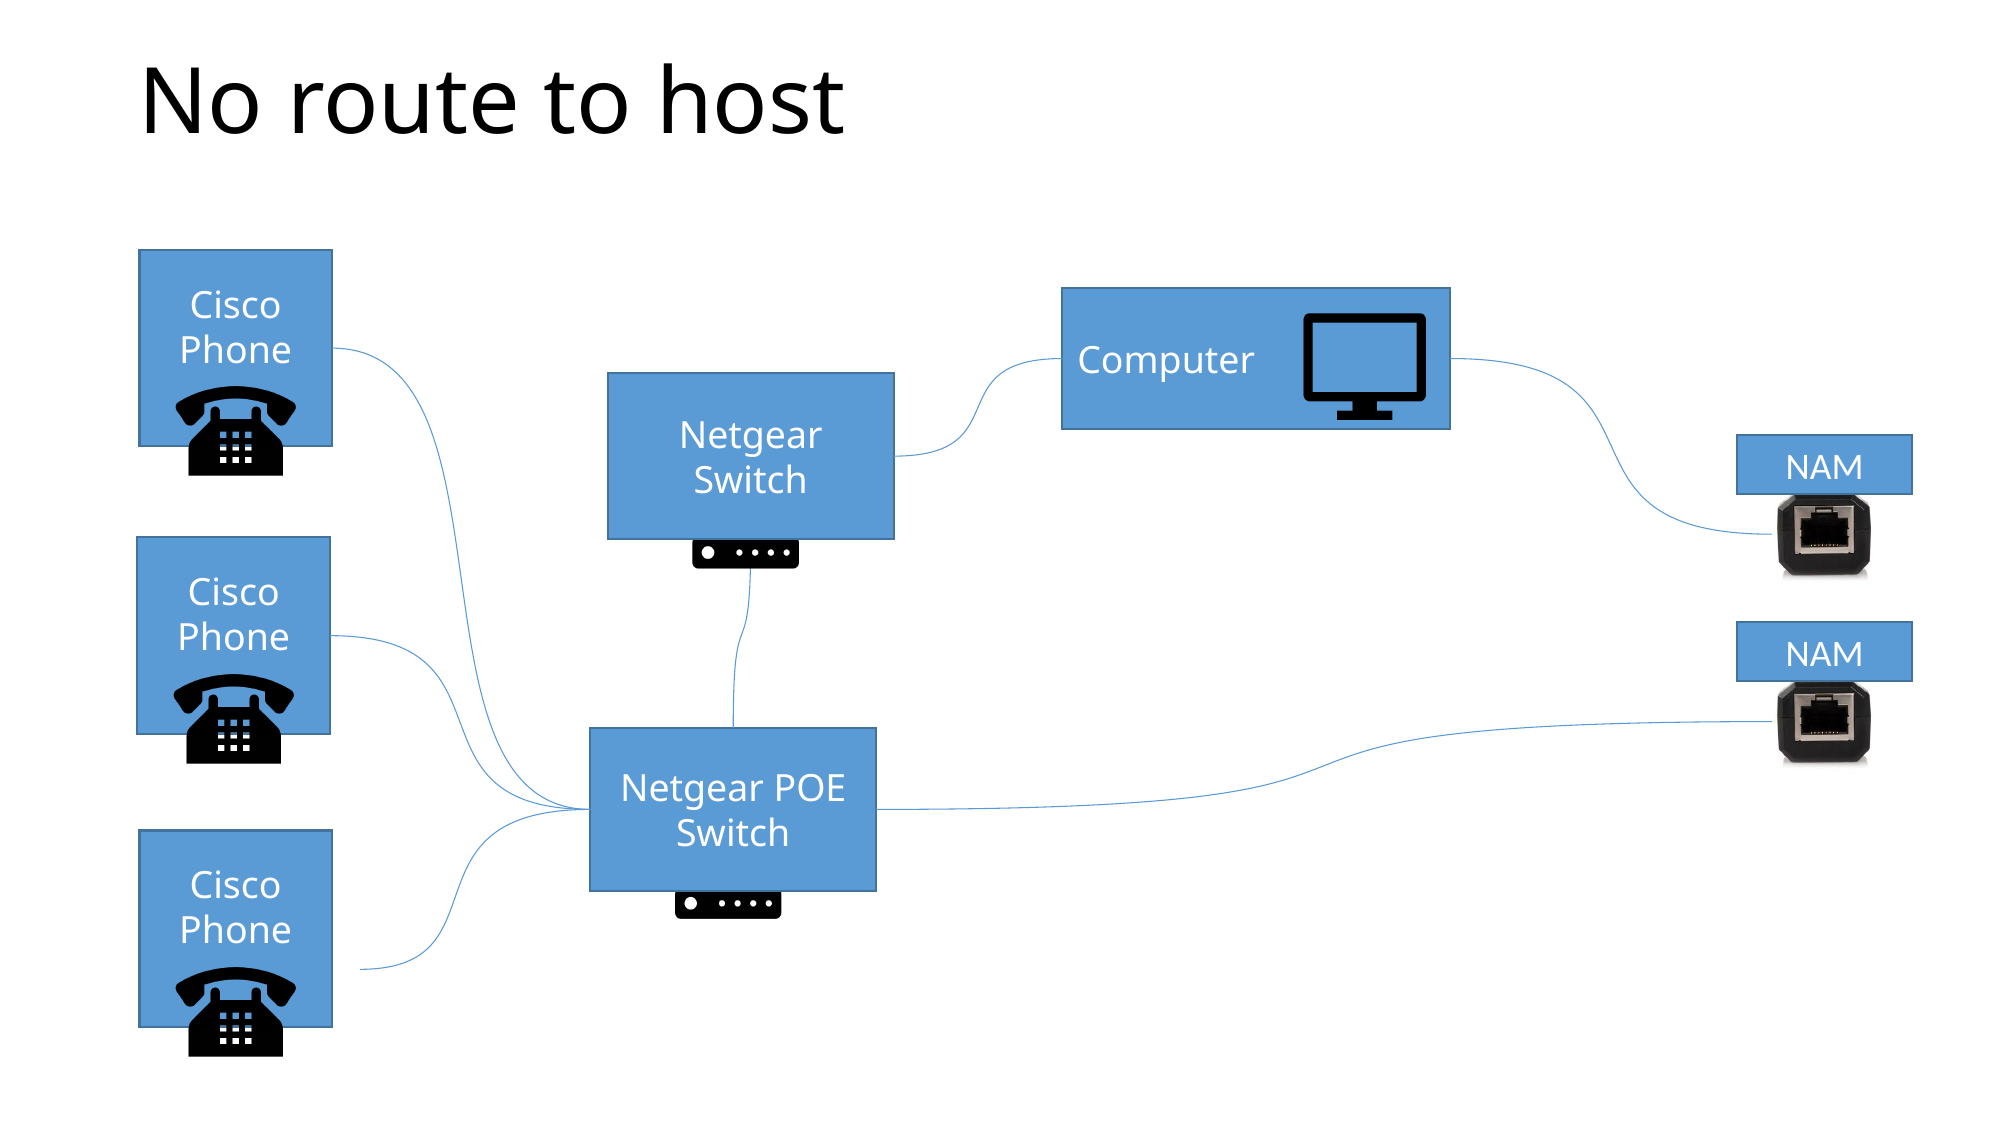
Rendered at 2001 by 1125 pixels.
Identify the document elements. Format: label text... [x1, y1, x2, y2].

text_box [607, 372, 894, 591]
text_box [332, 348, 591, 810]
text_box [139, 249, 333, 507]
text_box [893, 358, 1063, 457]
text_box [1737, 434, 1913, 586]
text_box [359, 809, 591, 970]
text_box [1062, 288, 1450, 442]
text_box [647, 624, 837, 643]
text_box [1737, 622, 1913, 773]
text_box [1449, 358, 1772, 535]
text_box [137, 537, 331, 795]
title No route to host [123, 0, 1849, 213]
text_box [876, 721, 1772, 810]
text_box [591, 727, 877, 941]
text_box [139, 830, 333, 1088]
